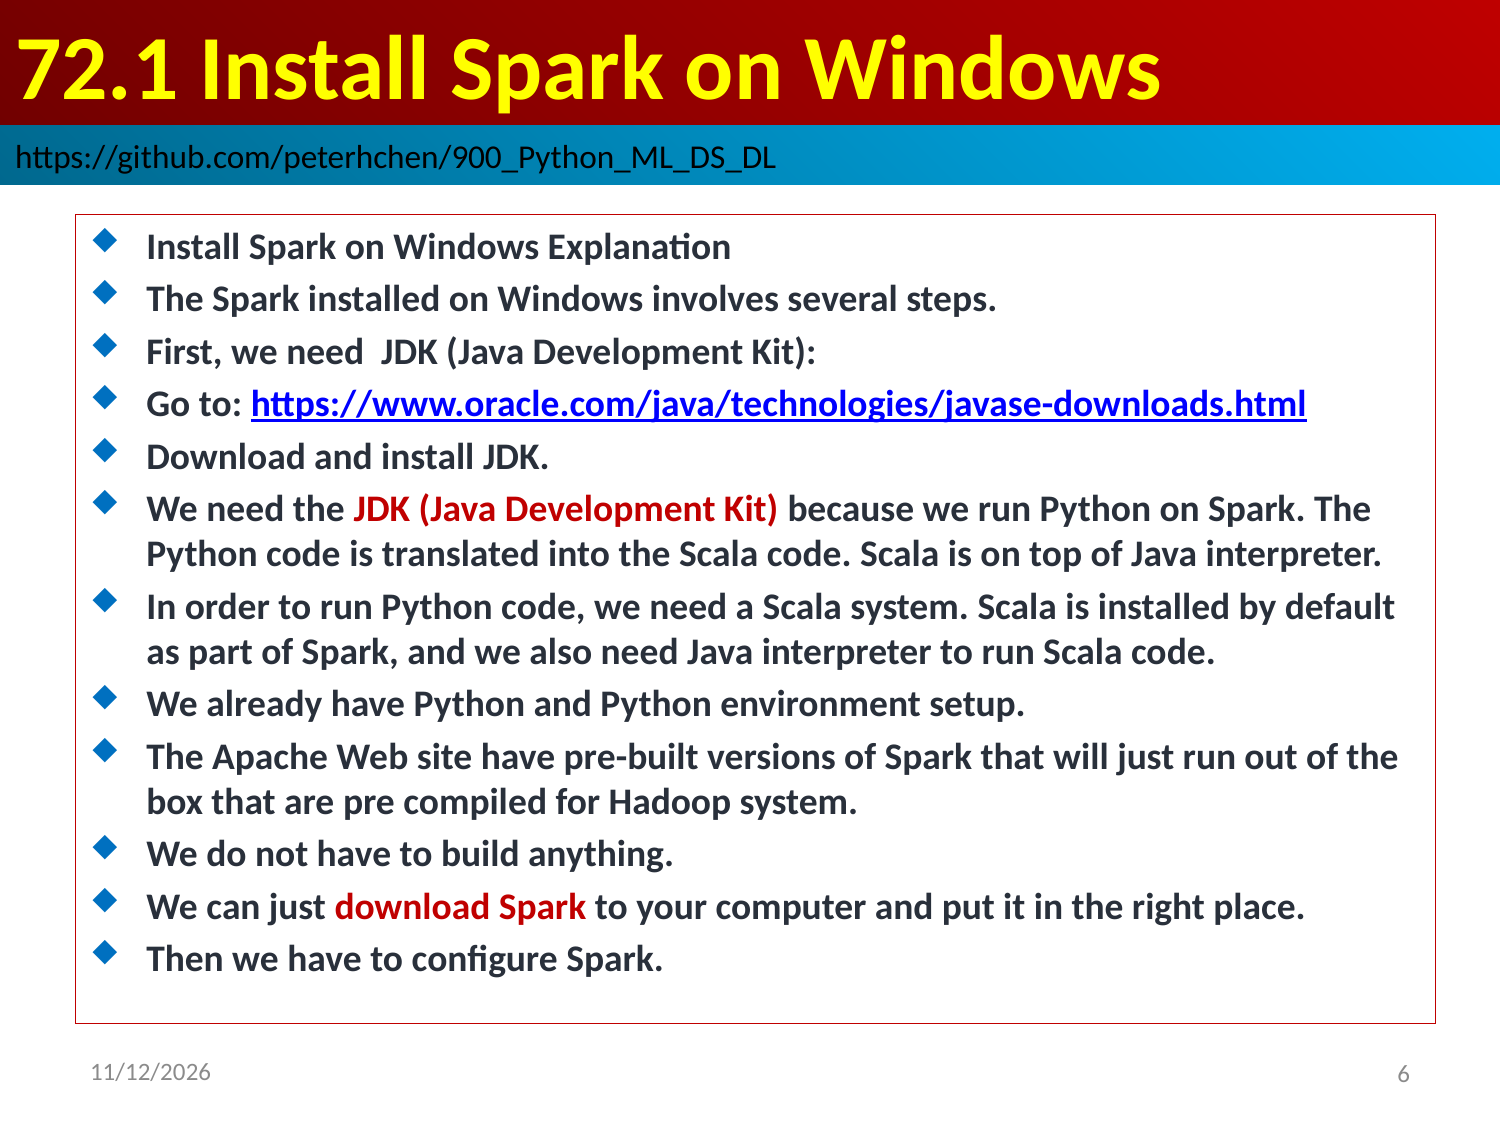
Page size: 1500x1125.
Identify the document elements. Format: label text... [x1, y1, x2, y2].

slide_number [75, 1040, 425, 1101]
subtitle Install Spark on Windows Explanation The Spark installed on Windows involves several steps. First, we need JDK (Java Development Kit): Go to: https://www.oracle.com/java/technologies/javase-downloads.html Download and install JDK. We need the JDK (Java Development Kit) because we run Python on Spark. The Python code is translated into the Scala code. Scala is on top of Java interpreter. In order to run Python code, we need a Scala system. Scala is installed by default as part of Spark, and we also need Java interpreter to run Scala code. We already have Python and Python environment setup. The Apache Web site have pre-built versions of Spark that will just run out of the box that are pre compiled for Hadoop system. We do not have to build anything. We can just download Spark to your computer and put it in the right place. Then we have to configure Spark. [75, 214, 1436, 1024]
slide_number 6 [1074, 1042, 1425, 1103]
text_box https://github.com/peterhchen/900_Python_ML_DS_DL [0, 125, 1500, 185]
title 72.1 Install Spark on Windows [0, 0, 1500, 125]
